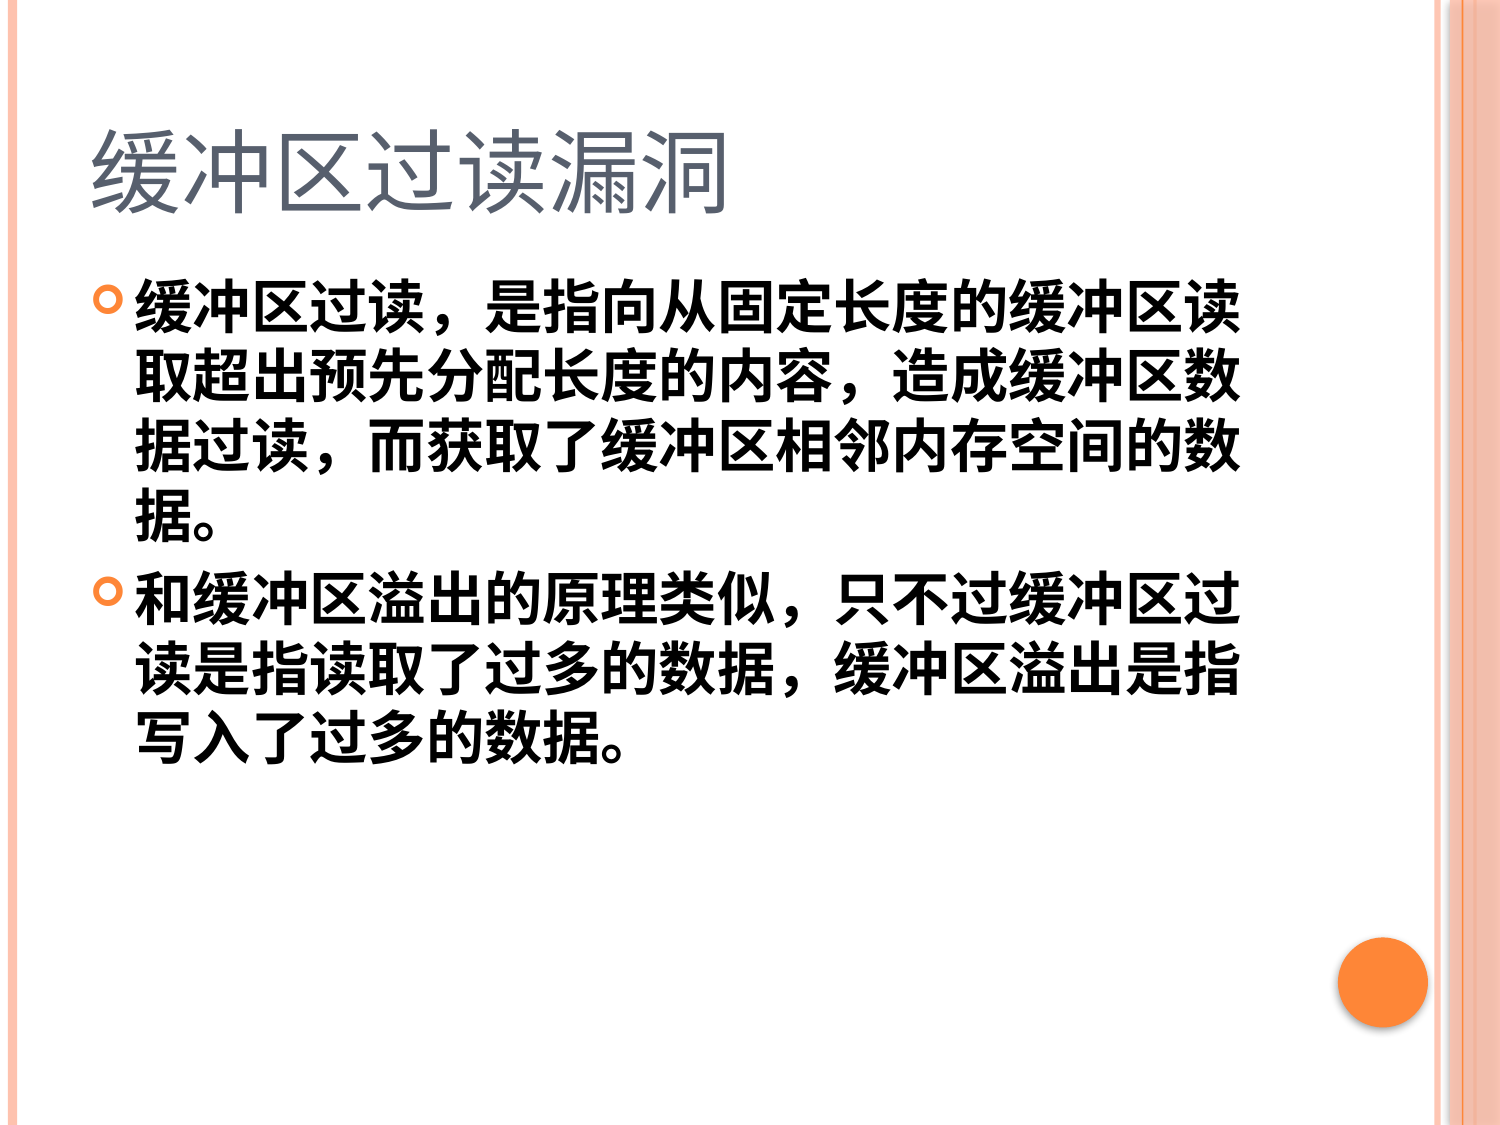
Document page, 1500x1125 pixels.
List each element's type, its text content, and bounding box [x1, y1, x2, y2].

list 缓冲区过读，是指向从固定长度的缓冲区读取超出预先分配长度的内容，造成缓冲区数据过读，而获取了缓冲区相邻内存空间的数据。 和缓冲区溢出的原理类似，只不过缓冲区过读是指读取了过多的数据，缓冲区溢出是指写入了过多的数据。 [75, 262, 1300, 1062]
title 缓冲区过读漏洞 [75, 45, 1300, 233]
